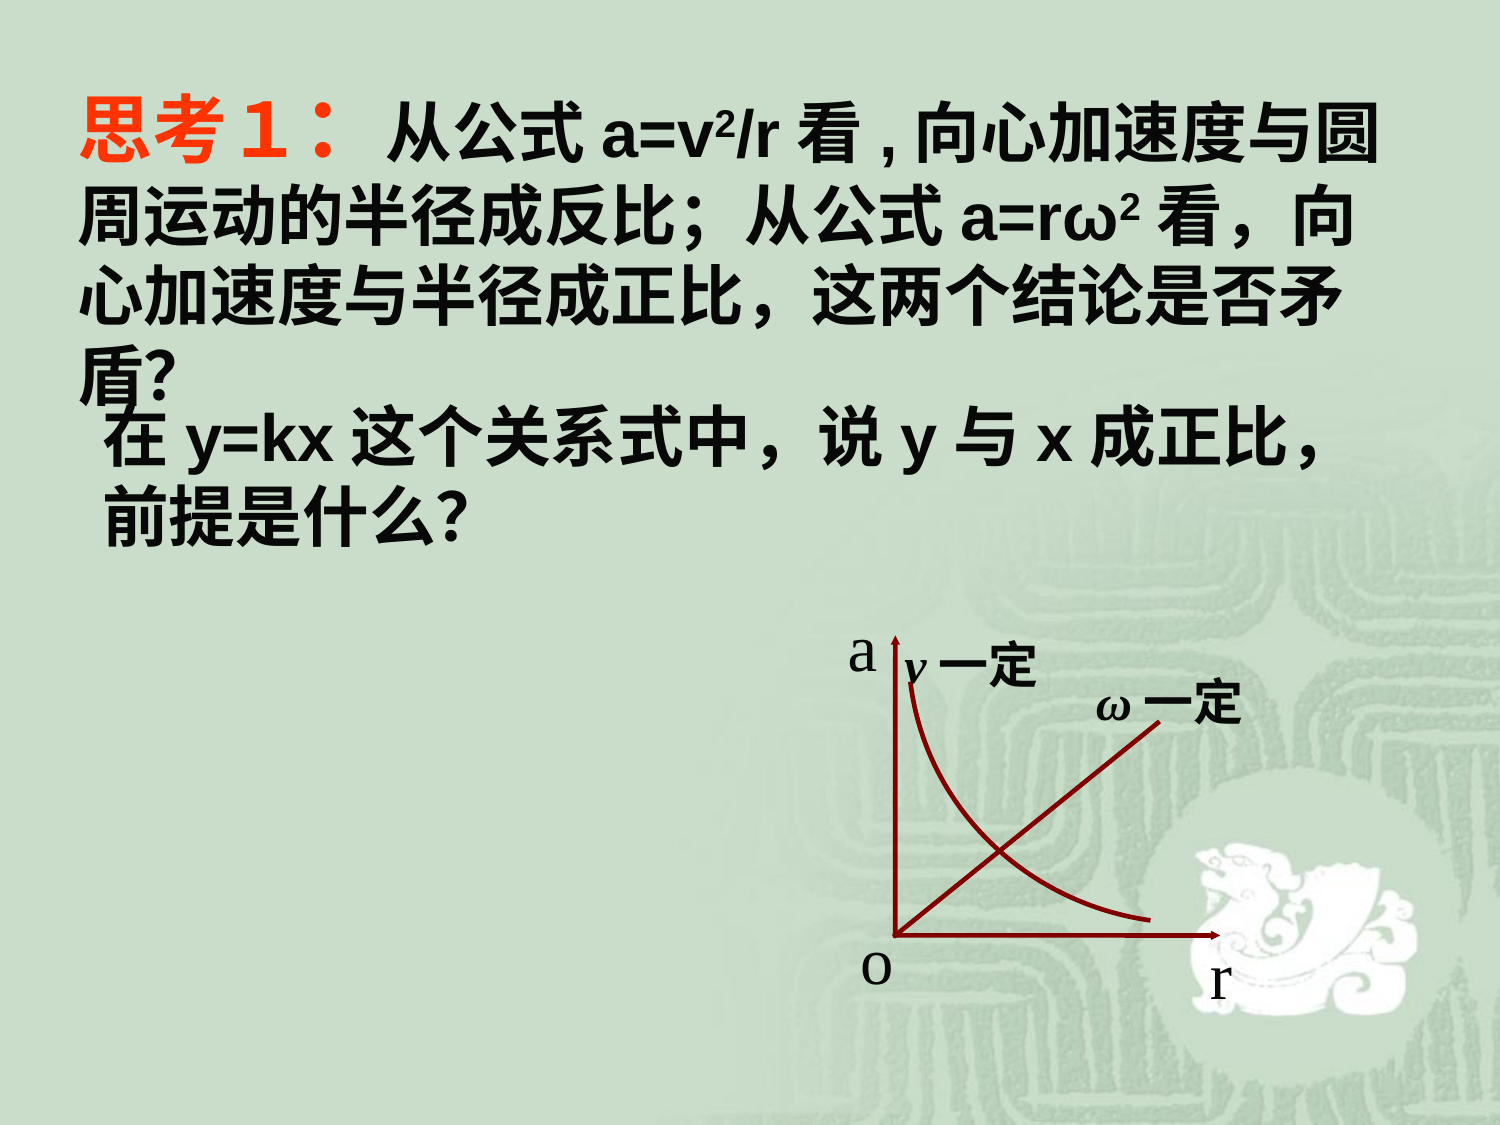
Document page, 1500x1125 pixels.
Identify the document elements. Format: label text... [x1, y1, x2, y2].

text_box 在y=kx这个关系式中，说y与x成正比，前提是什么？ [87, 387, 1426, 563]
text_box 思考１：从公式a=v2/r看,向心加速度与圆周运动的半径成反比；从公式a=rω2看，向心加速度与半径成正比，这两个结论是否矛盾？ [62, 66, 1437, 421]
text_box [832, 597, 1261, 1022]
picture [0, 0, 1500, 1125]
